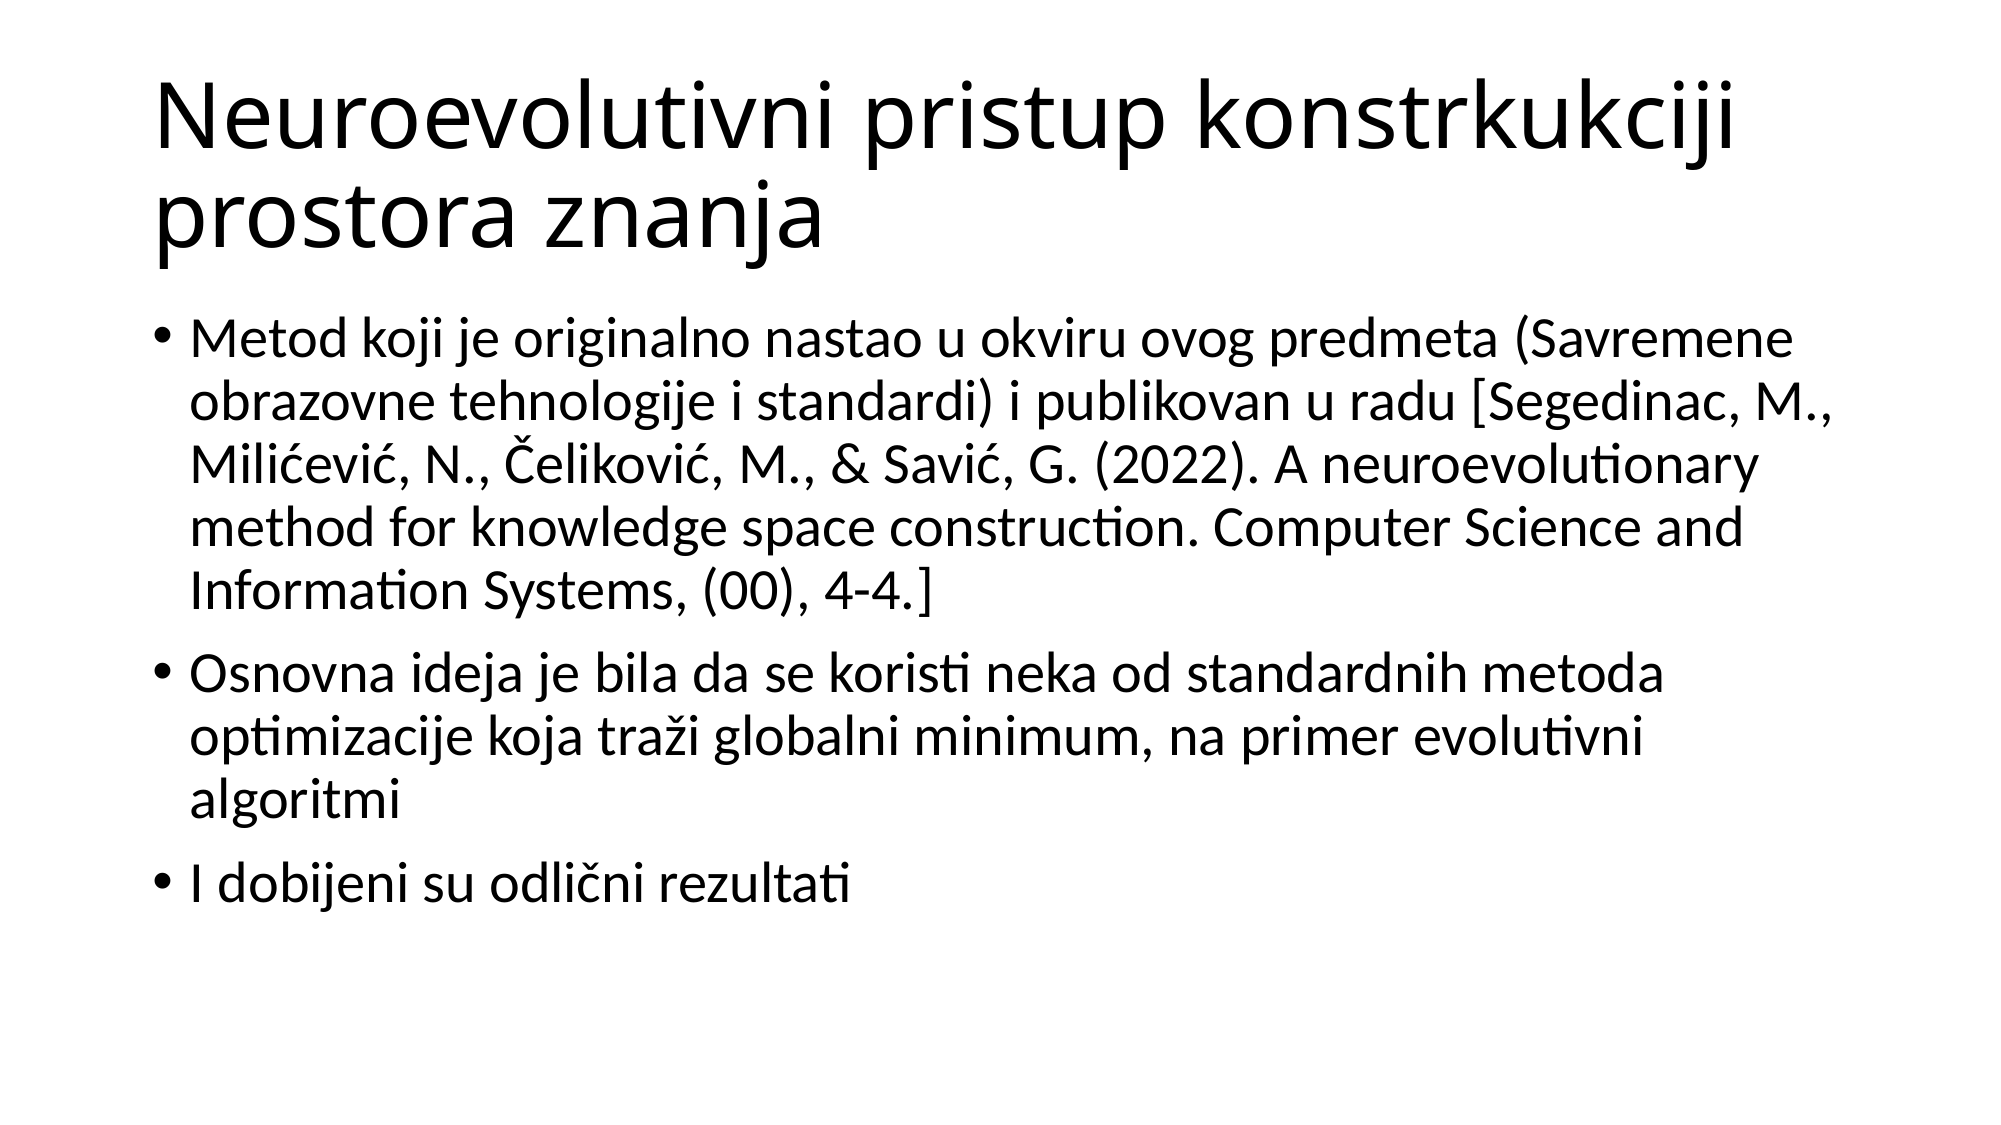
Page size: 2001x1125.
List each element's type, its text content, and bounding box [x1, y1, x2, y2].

title Neuroevolutivni pristup konstrkukciji prostora znanja [137, 59, 1863, 278]
list Metod koji je originalno nastao u okviru ovog predmeta (Savremene obrazovne tehnologije i standardi) i publikovan u radu [Segedinac, M., Milićević, N., Čeliković, M., & Savić, G. (2022). A neuroevolutionary method for knowledge space construction. Computer Science and Information Systems, (00), 4-4.] Osnovna ideja je bila da se koristi neka od standardnih metoda optimizacije koja traži globalni minimum, na primer evolutivni algoritmi I dobijeni su odlični rezultati [137, 299, 1863, 1014]
